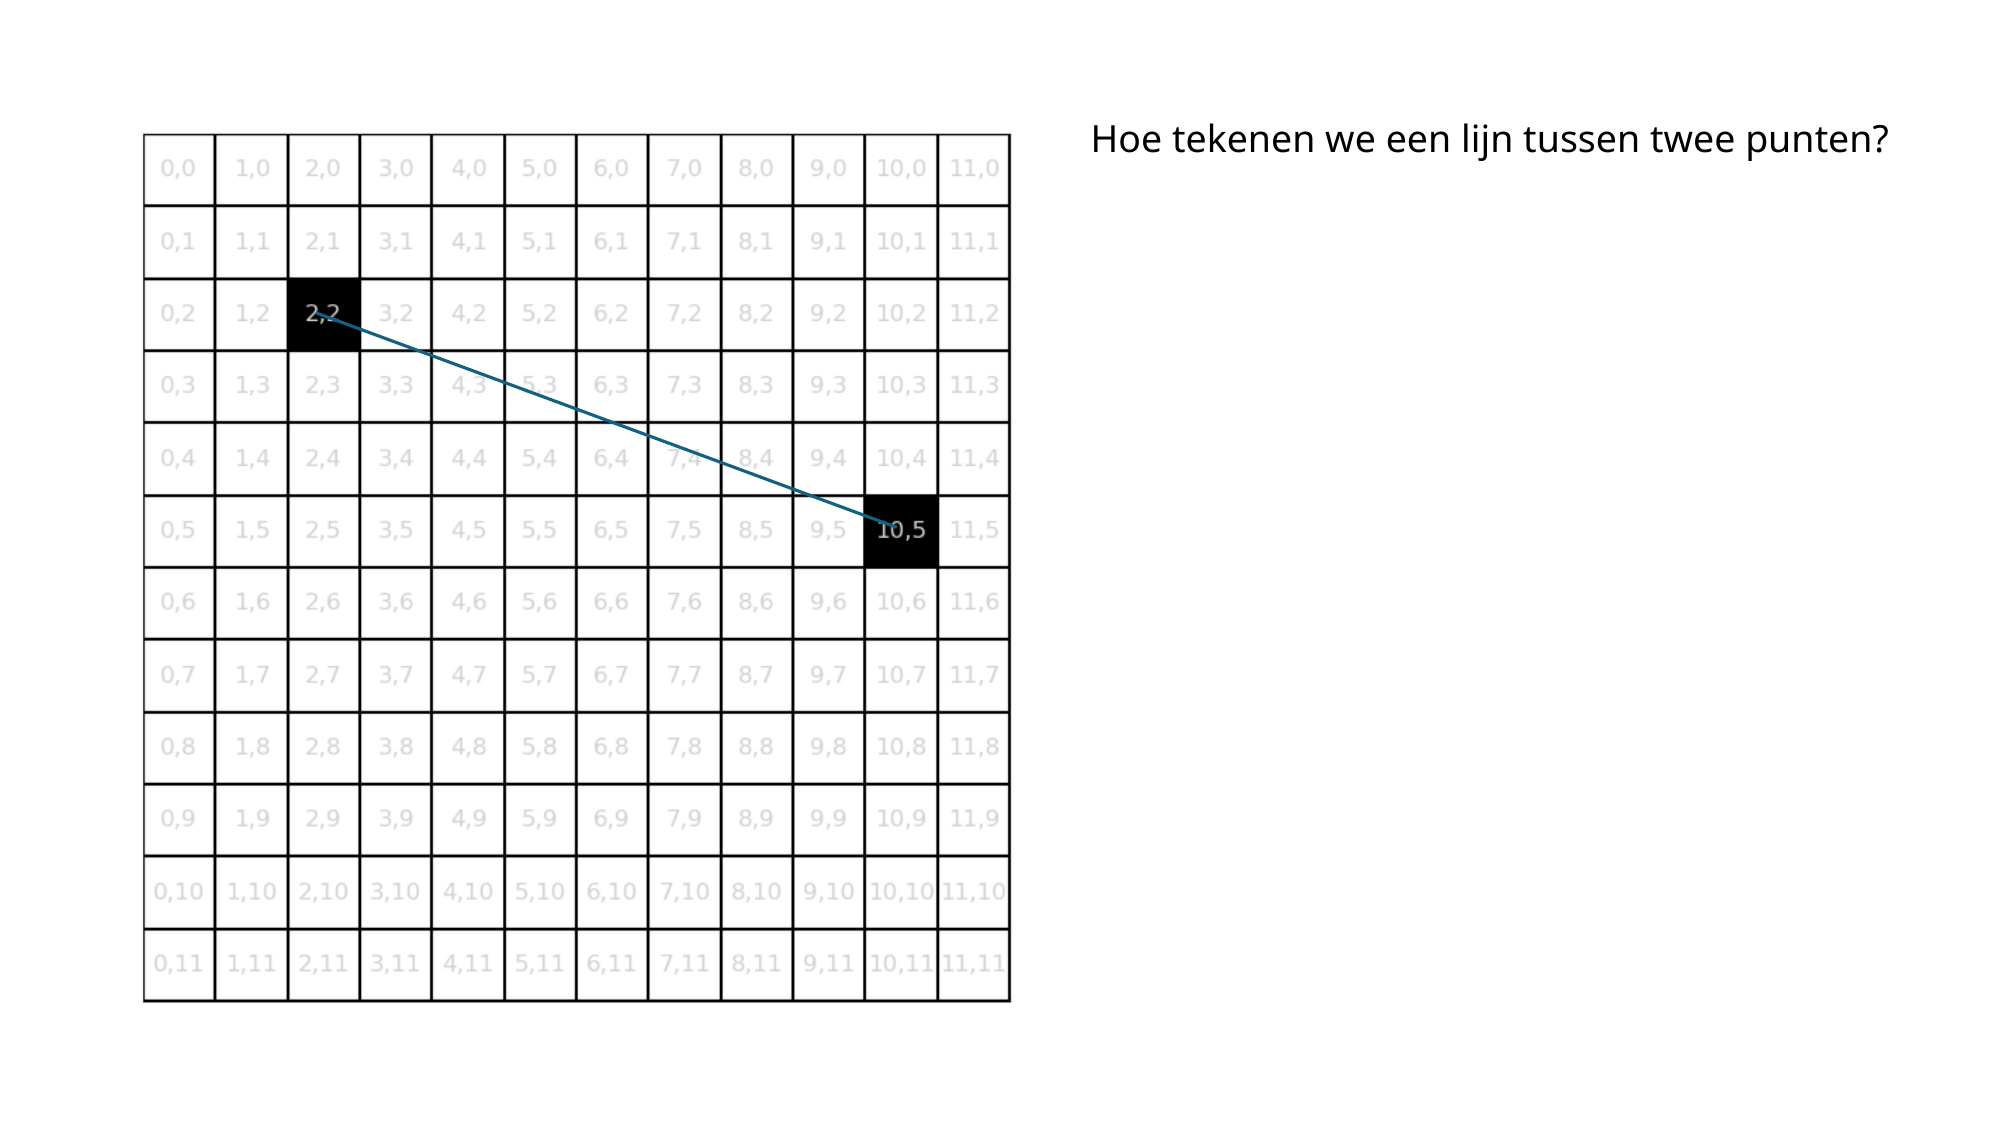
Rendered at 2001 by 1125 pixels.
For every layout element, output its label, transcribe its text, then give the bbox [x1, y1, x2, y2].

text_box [315, 312, 898, 528]
text_box Hoe tekenen we een lijn tussen twee punten? [1126, 108, 1905, 168]
picture [0, 0, 1126, 1125]
